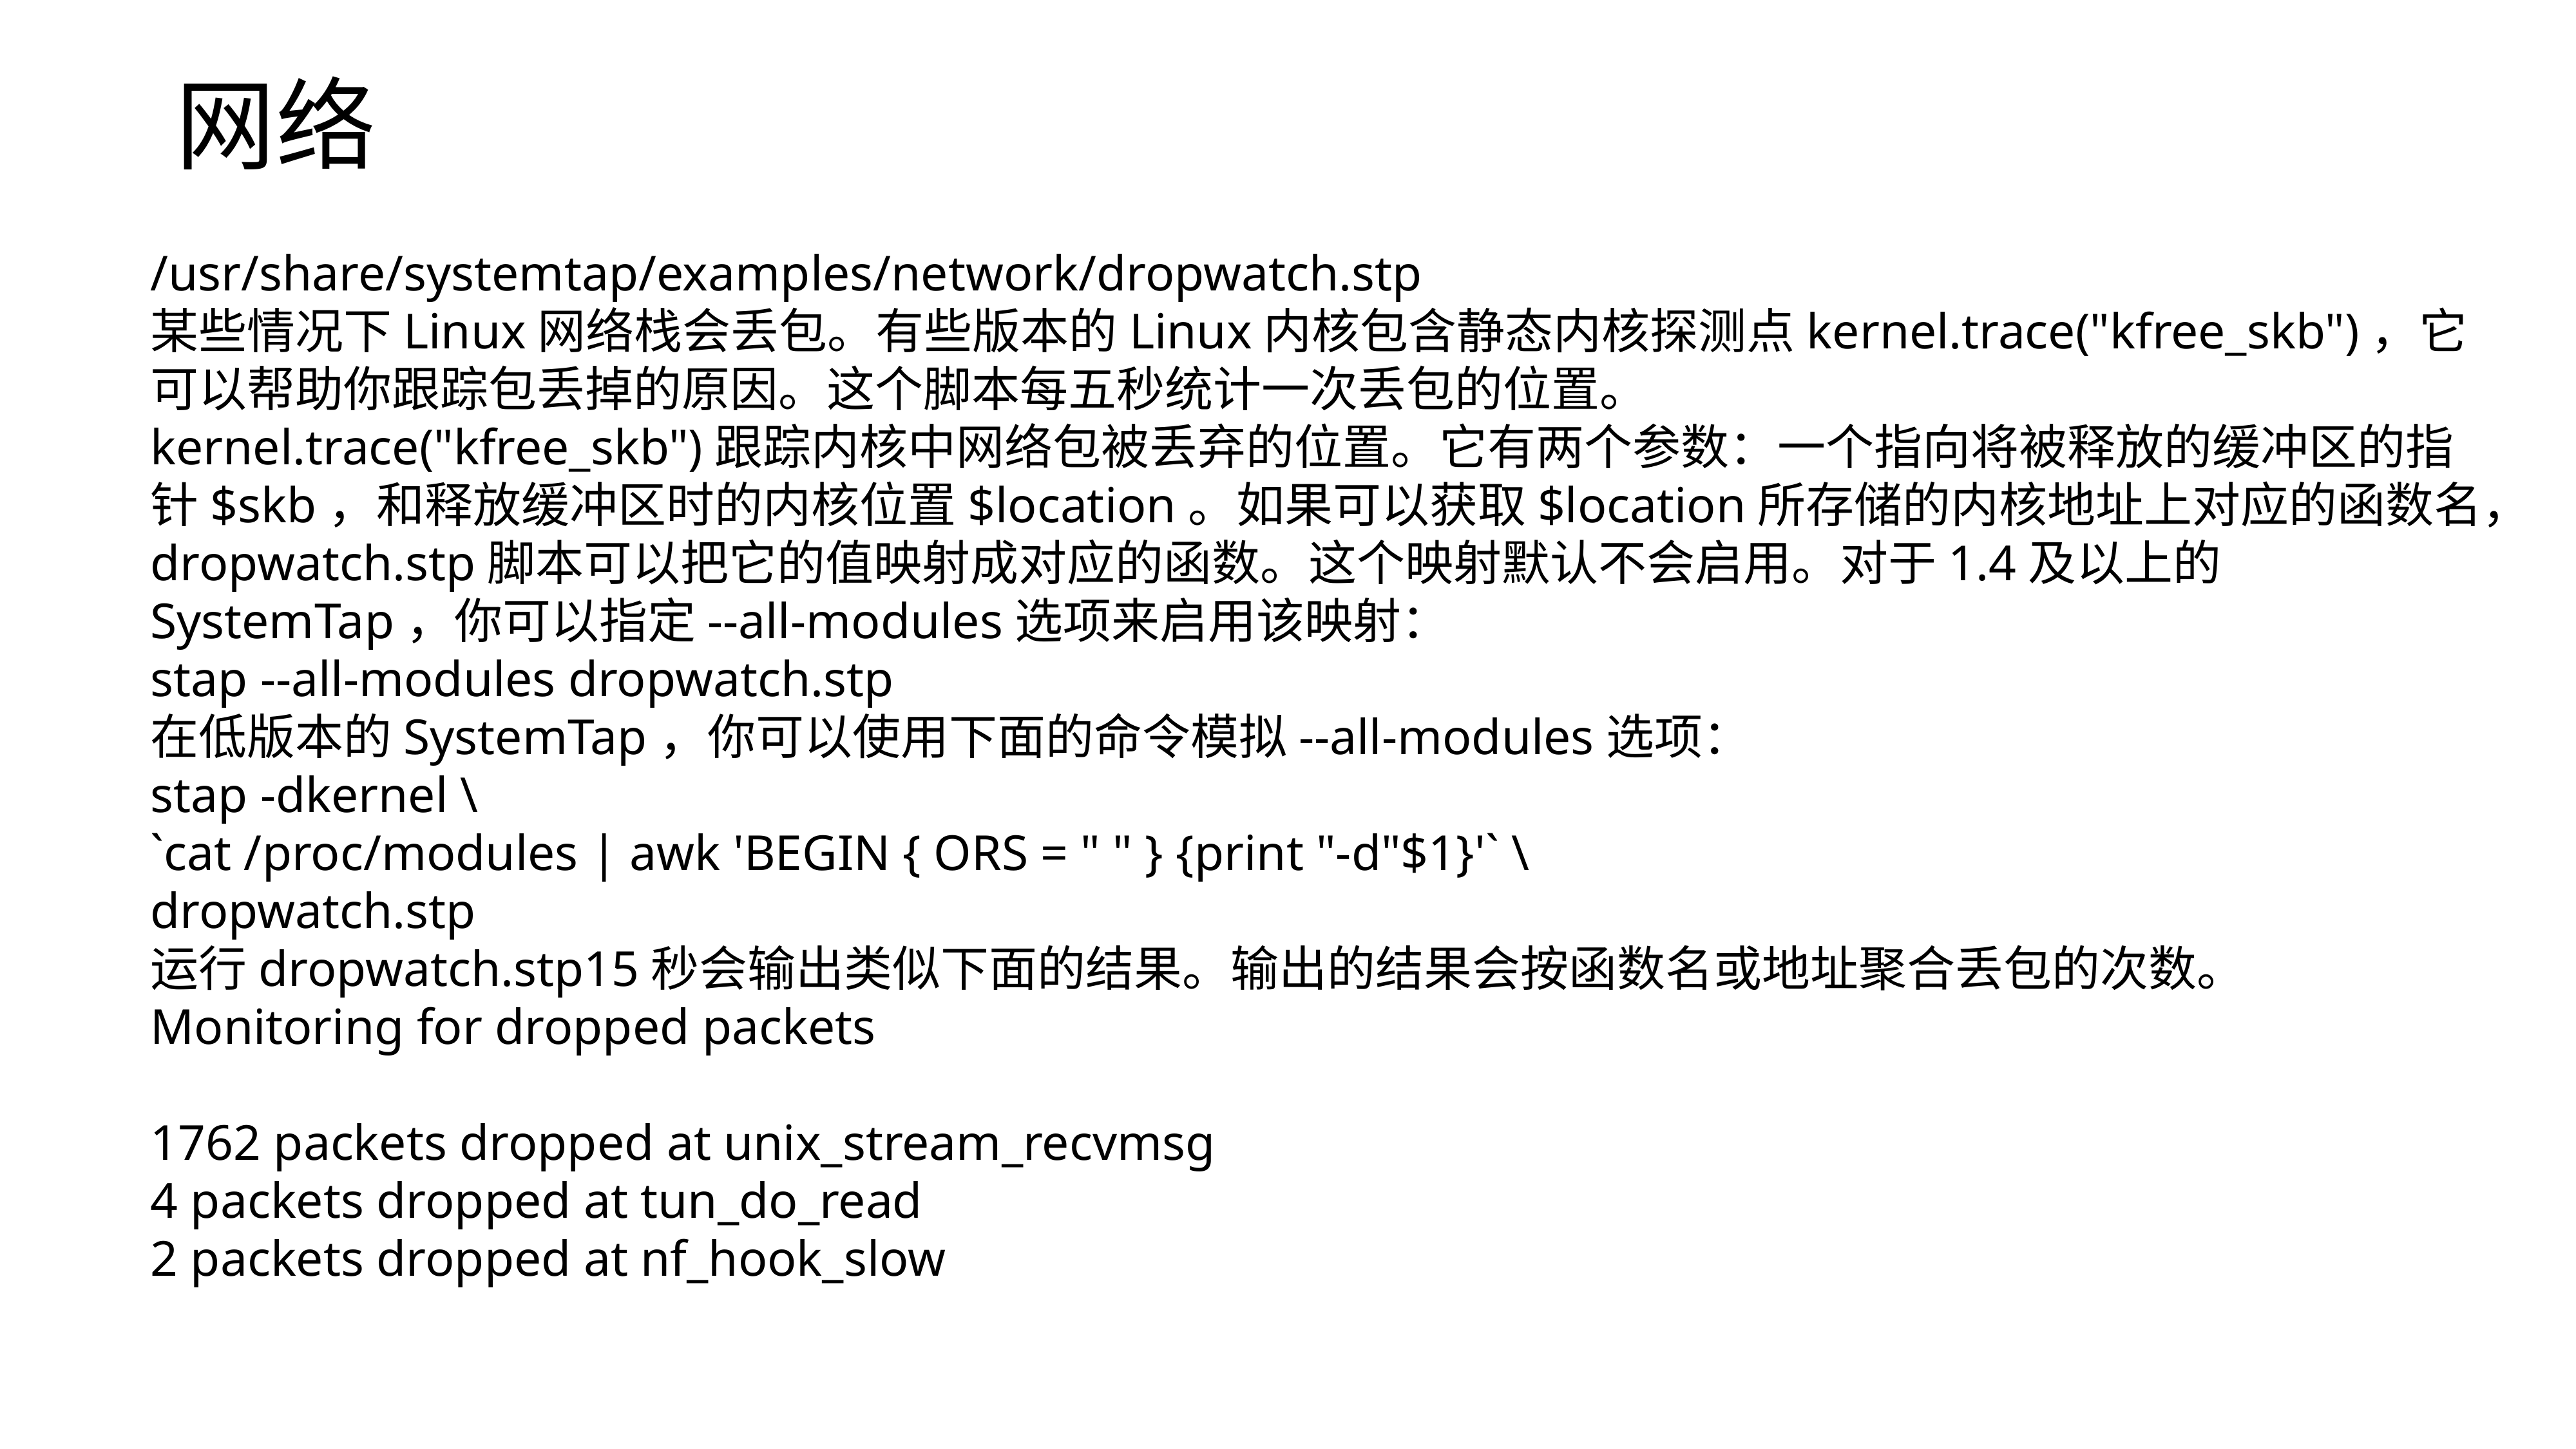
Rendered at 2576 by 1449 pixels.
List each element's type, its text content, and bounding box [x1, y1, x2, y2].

title 网络 [166, 20, 2331, 238]
text_box /usr/share/systemtap/examples/network/dropwatch.stp 某些情况下Linux网络栈会丢包。有些版本的Linux内核包含静态内核探测点kernel.trace("kfree_skb")，它可以帮助你跟踪包丢掉的原因。这个脚本每五秒统计一次丢包的位置。 kernel.trace("kfree_skb")跟踪内核中网络包被丢弃的位置。它有两个参数：一个指向将被释放的缓冲区的指针$skb，和释放缓冲区时的内核位置$location。如果可以获取$location所存储的内核地址上对应的函数名，dropwatch.stp脚本可以把它的值映射成对应的函数。这个映射默认不会启用。对于1.4及以上的SystemTap，你可以指定--all-modules选项来启用该映射： stap --all-modules dropwatch.stp 在低版本的SystemTap，你可以使用下面的命令模拟--all-modules选项： stap -dkernel \ `cat /proc/modules | awk 'BEGIN { ORS = " " } {print "-d"$1}'` \ dropwatch.stp 运行dropwatch.stp15秒会输出类似下面的结果。输出的结果会按函数名或地址聚合丢包的次数。 Monitoring for dropped packets 1762 packets dropped at unix_stream_recvmsg 4 packets dropped at tun_do_read 2 packets dropped at nf_hook_slow [140, 238, 2508, 1291]
